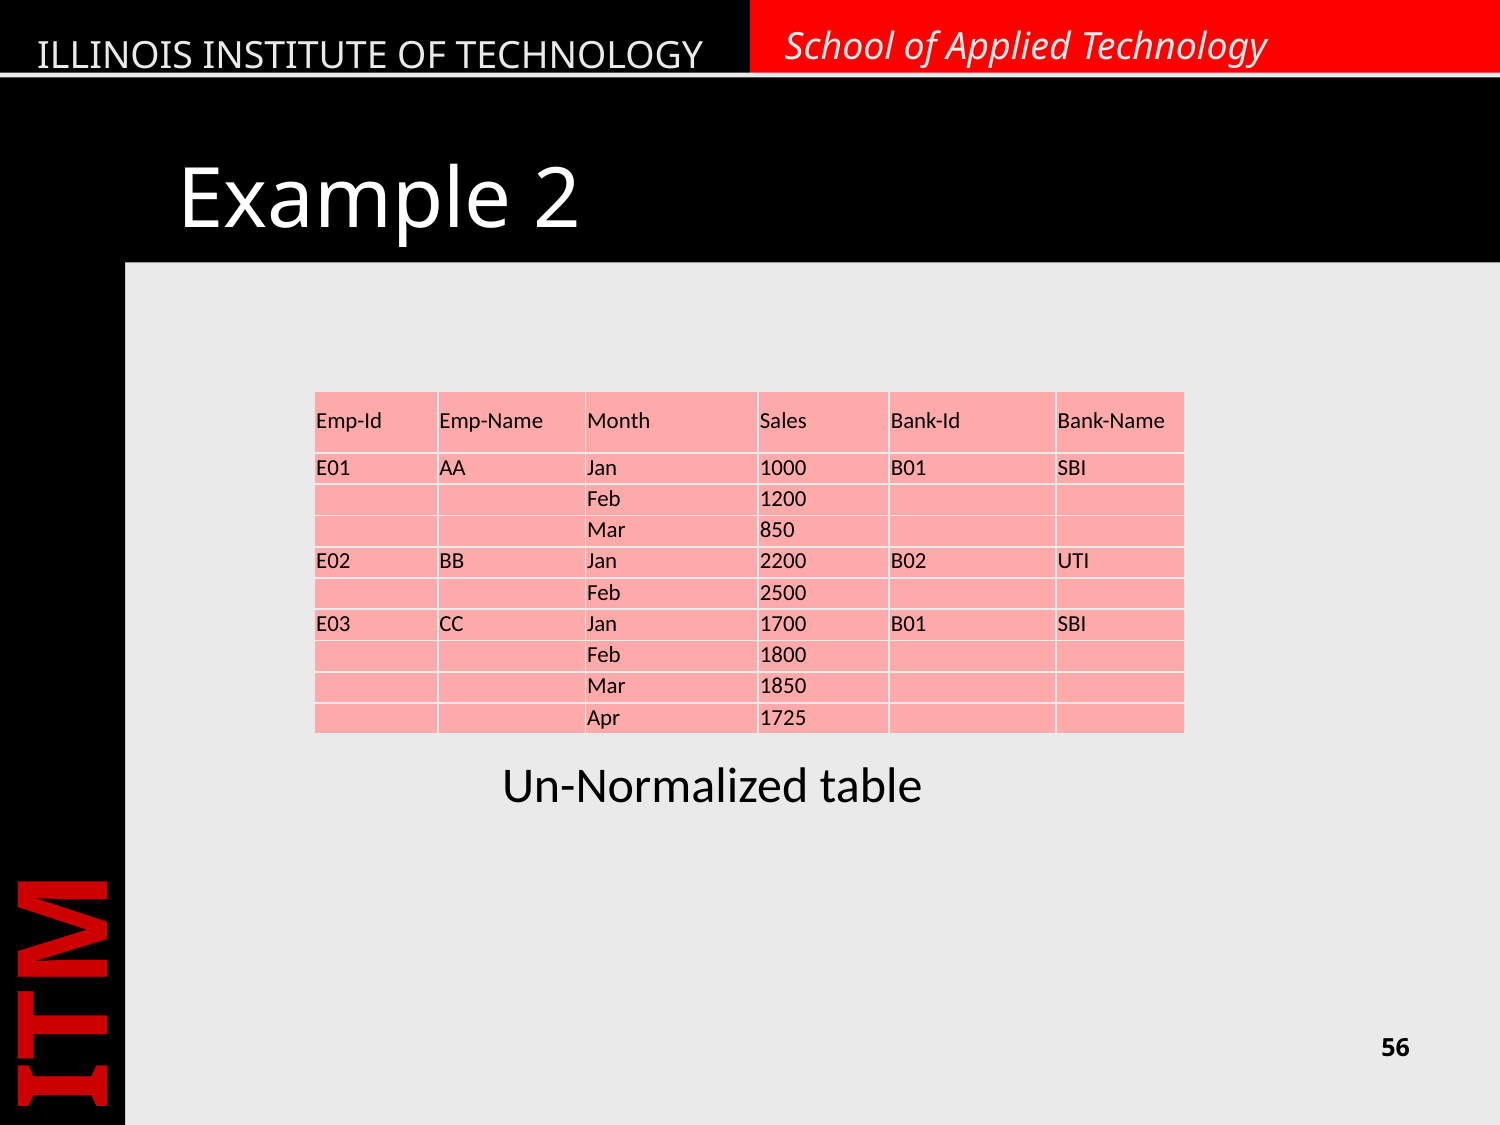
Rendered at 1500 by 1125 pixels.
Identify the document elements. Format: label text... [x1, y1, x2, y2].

table_cell [439, 641, 585, 671]
table_header Month [586, 392, 757, 452]
table_cell CC [439, 610, 585, 640]
table_header Bank-Name [1057, 392, 1184, 452]
table_cell SBI [1057, 610, 1184, 640]
table_cell [315, 673, 437, 702]
table_cell 1725 [759, 704, 888, 733]
table_cell [1057, 516, 1184, 546]
table_cell 1700 [759, 610, 888, 640]
table_cell SBI [1057, 454, 1184, 483]
table_cell [1057, 641, 1184, 671]
table_cell [890, 485, 1055, 515]
text_box Un-Normalized table [362, 745, 1063, 820]
table_cell [315, 704, 437, 733]
table_cell [890, 641, 1055, 671]
table_cell [439, 673, 585, 702]
table_cell [1057, 704, 1184, 733]
table_cell 1800 [759, 641, 888, 671]
table_cell 1200 [759, 485, 888, 515]
table_cell Jan [586, 610, 757, 640]
table_cell [439, 704, 585, 733]
table_cell [439, 516, 585, 546]
table_header Bank-Id [890, 392, 1055, 452]
table_cell E01 [315, 454, 437, 483]
table_cell [890, 579, 1055, 608]
table_header Sales [759, 392, 888, 452]
table_cell Apr [586, 704, 757, 733]
table_header Emp-Name [439, 392, 585, 452]
table_cell [439, 485, 585, 515]
table_cell [890, 704, 1055, 733]
table_cell 2200 [759, 548, 888, 577]
table_cell 2500 [759, 579, 888, 608]
table_cell Mar [586, 516, 757, 546]
table_cell [315, 579, 437, 608]
table_cell 1850 [759, 673, 888, 702]
table_header Emp-Id [315, 392, 437, 452]
table_cell Feb [586, 579, 757, 608]
table_cell B01 [890, 454, 1055, 483]
table_cell [315, 485, 437, 515]
table_cell [890, 516, 1055, 546]
slide_number 56 [1074, 1024, 1426, 1103]
table_cell Feb [586, 485, 757, 515]
table_cell AA [439, 454, 585, 483]
title Example 2 [162, 124, 1426, 263]
table_cell [1057, 673, 1184, 702]
table_cell [890, 673, 1055, 702]
table_cell Mar [586, 673, 757, 702]
table_cell [439, 579, 585, 608]
table_cell E02 [315, 548, 437, 577]
table_cell 1000 [759, 454, 888, 483]
table_cell [315, 641, 437, 671]
table_cell [315, 516, 437, 546]
table_cell [1057, 485, 1184, 515]
table_cell UTI [1057, 548, 1184, 577]
table_cell B01 [890, 610, 1055, 640]
table_cell E03 [315, 610, 437, 640]
table_cell 850 [759, 516, 888, 546]
table_cell B02 [890, 548, 1055, 577]
table_cell Jan [586, 454, 757, 483]
table_cell BB [439, 548, 585, 577]
table_cell [1057, 579, 1184, 608]
table_cell Feb [586, 641, 757, 671]
table_cell Jan [586, 548, 757, 577]
